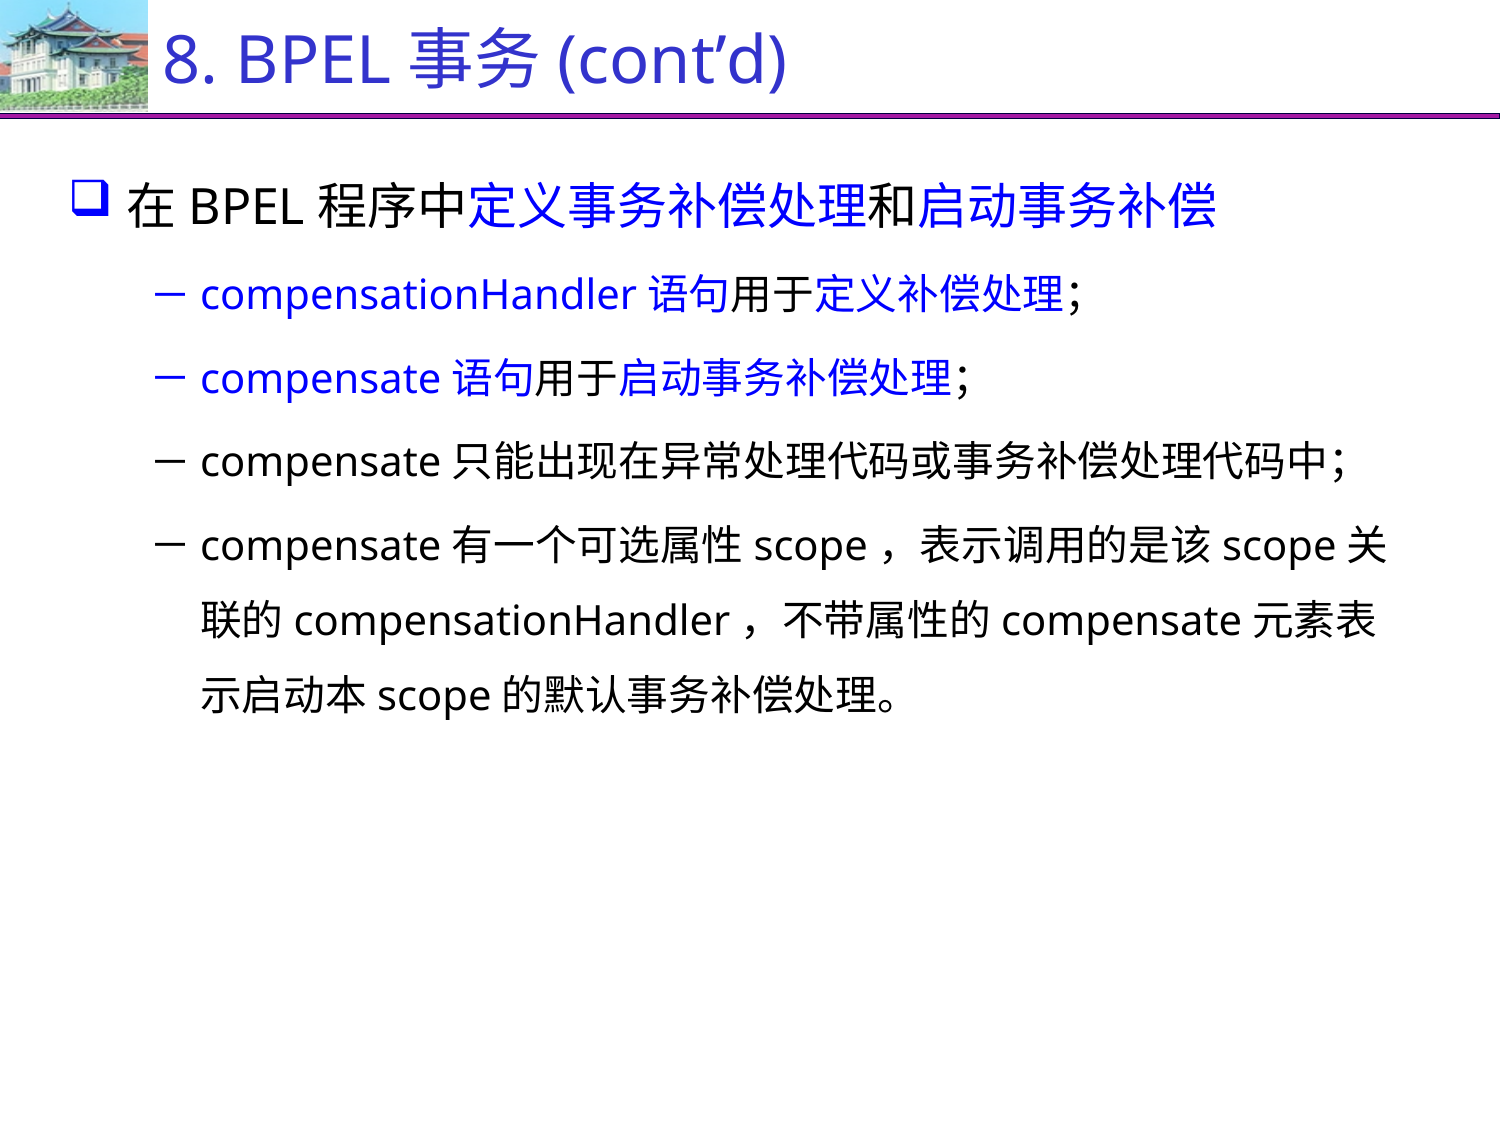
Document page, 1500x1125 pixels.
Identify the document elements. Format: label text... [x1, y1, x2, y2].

list 在BPEL程序中定义事务补偿处理和启动事务补偿 compensationHandler语句用于定义补偿处理； compensate语句用于启动事务补偿处理； compensate只能出现在异常处理代码或事务补偿处理代码中； compensate有一个可选属性scope，表示调用的是该scope关联的compensationHandler，不带属性的compensate元素表示启动本scope的默认事务补偿处理。 [53, 137, 1425, 1035]
picture [0, 0, 147, 112]
title 8. BPEL事务(cont’d) [147, 0, 1500, 114]
